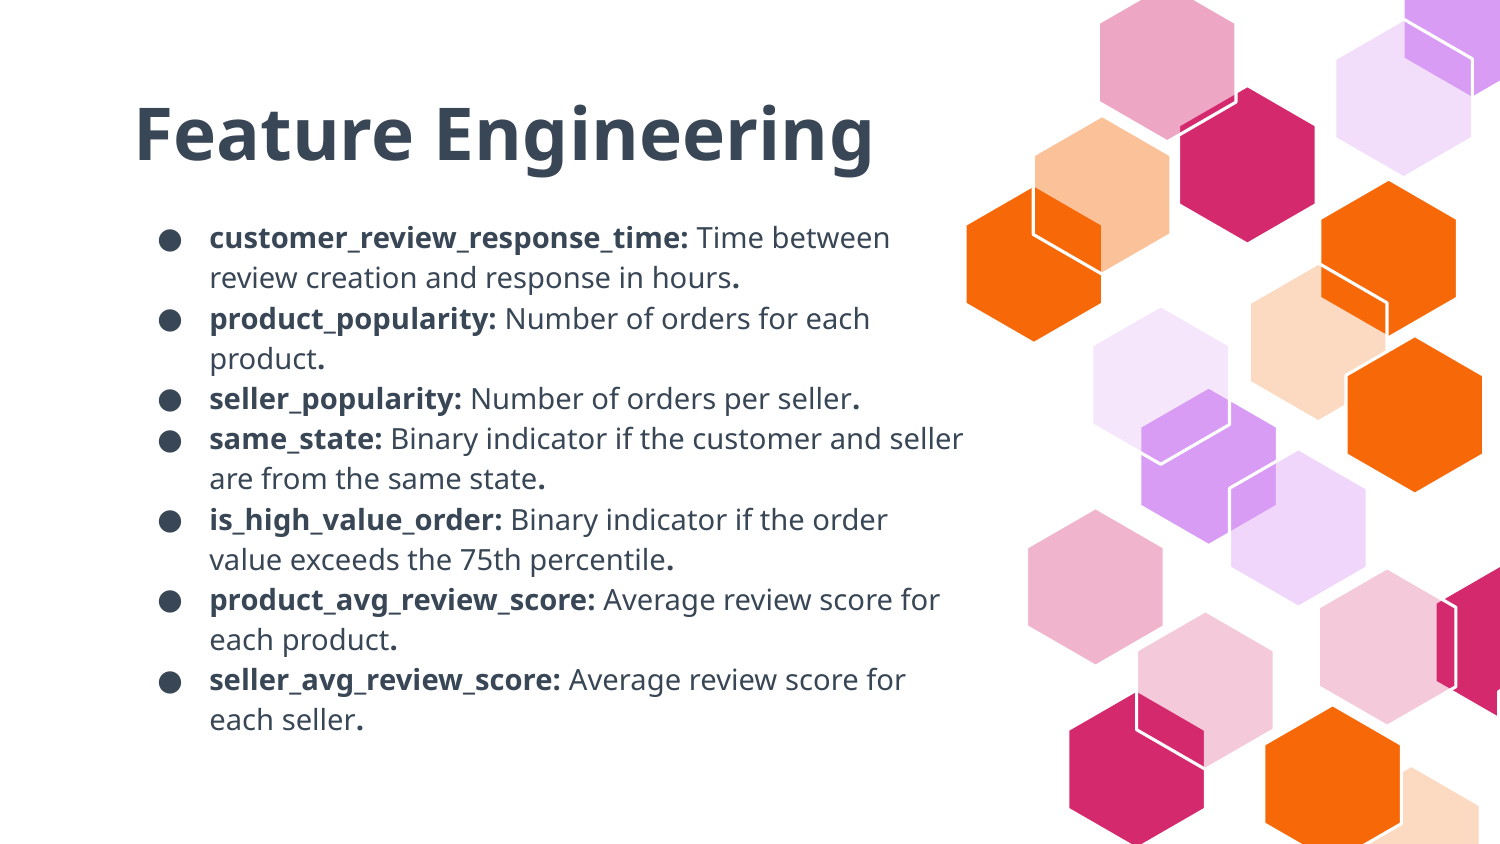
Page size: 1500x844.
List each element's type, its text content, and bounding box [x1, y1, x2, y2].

text_box [965, 185, 1103, 344]
text_box [1098, 0, 1236, 142]
text_box [1249, 263, 1387, 422]
text_box [1319, 178, 1458, 338]
text_box [1091, 305, 1230, 465]
text_box [1067, 690, 1206, 844]
text_box [1403, 0, 1500, 98]
text_box [1229, 448, 1368, 608]
title Feature Engineering [118, 72, 1128, 271]
text_box [1442, 565, 1500, 719]
text_box [1033, 115, 1171, 275]
text_box [1318, 567, 1456, 727]
text_box [1178, 85, 1317, 245]
text_box [1345, 335, 1484, 495]
text_box [1139, 399, 1278, 546]
text_box [1263, 704, 1402, 844]
subtitle customer_review_response_time: Time between review creation and response in hours. product_popularity: Number of orders for each product. seller_popularity: Number of orders per seller. same_state: Binary indicator if the customer and seller are from the same state. is_high_value_order: Binary indicator if the order value exceeds the 75th percentile. product_avg_review_score: Average review score for each product. seller_avg_review_score: Average review score for each seller. [119, 199, 981, 763]
text_box [1026, 507, 1165, 667]
text_box [1368, 765, 1481, 844]
text_box [1136, 610, 1275, 770]
text_box [1334, 19, 1473, 178]
